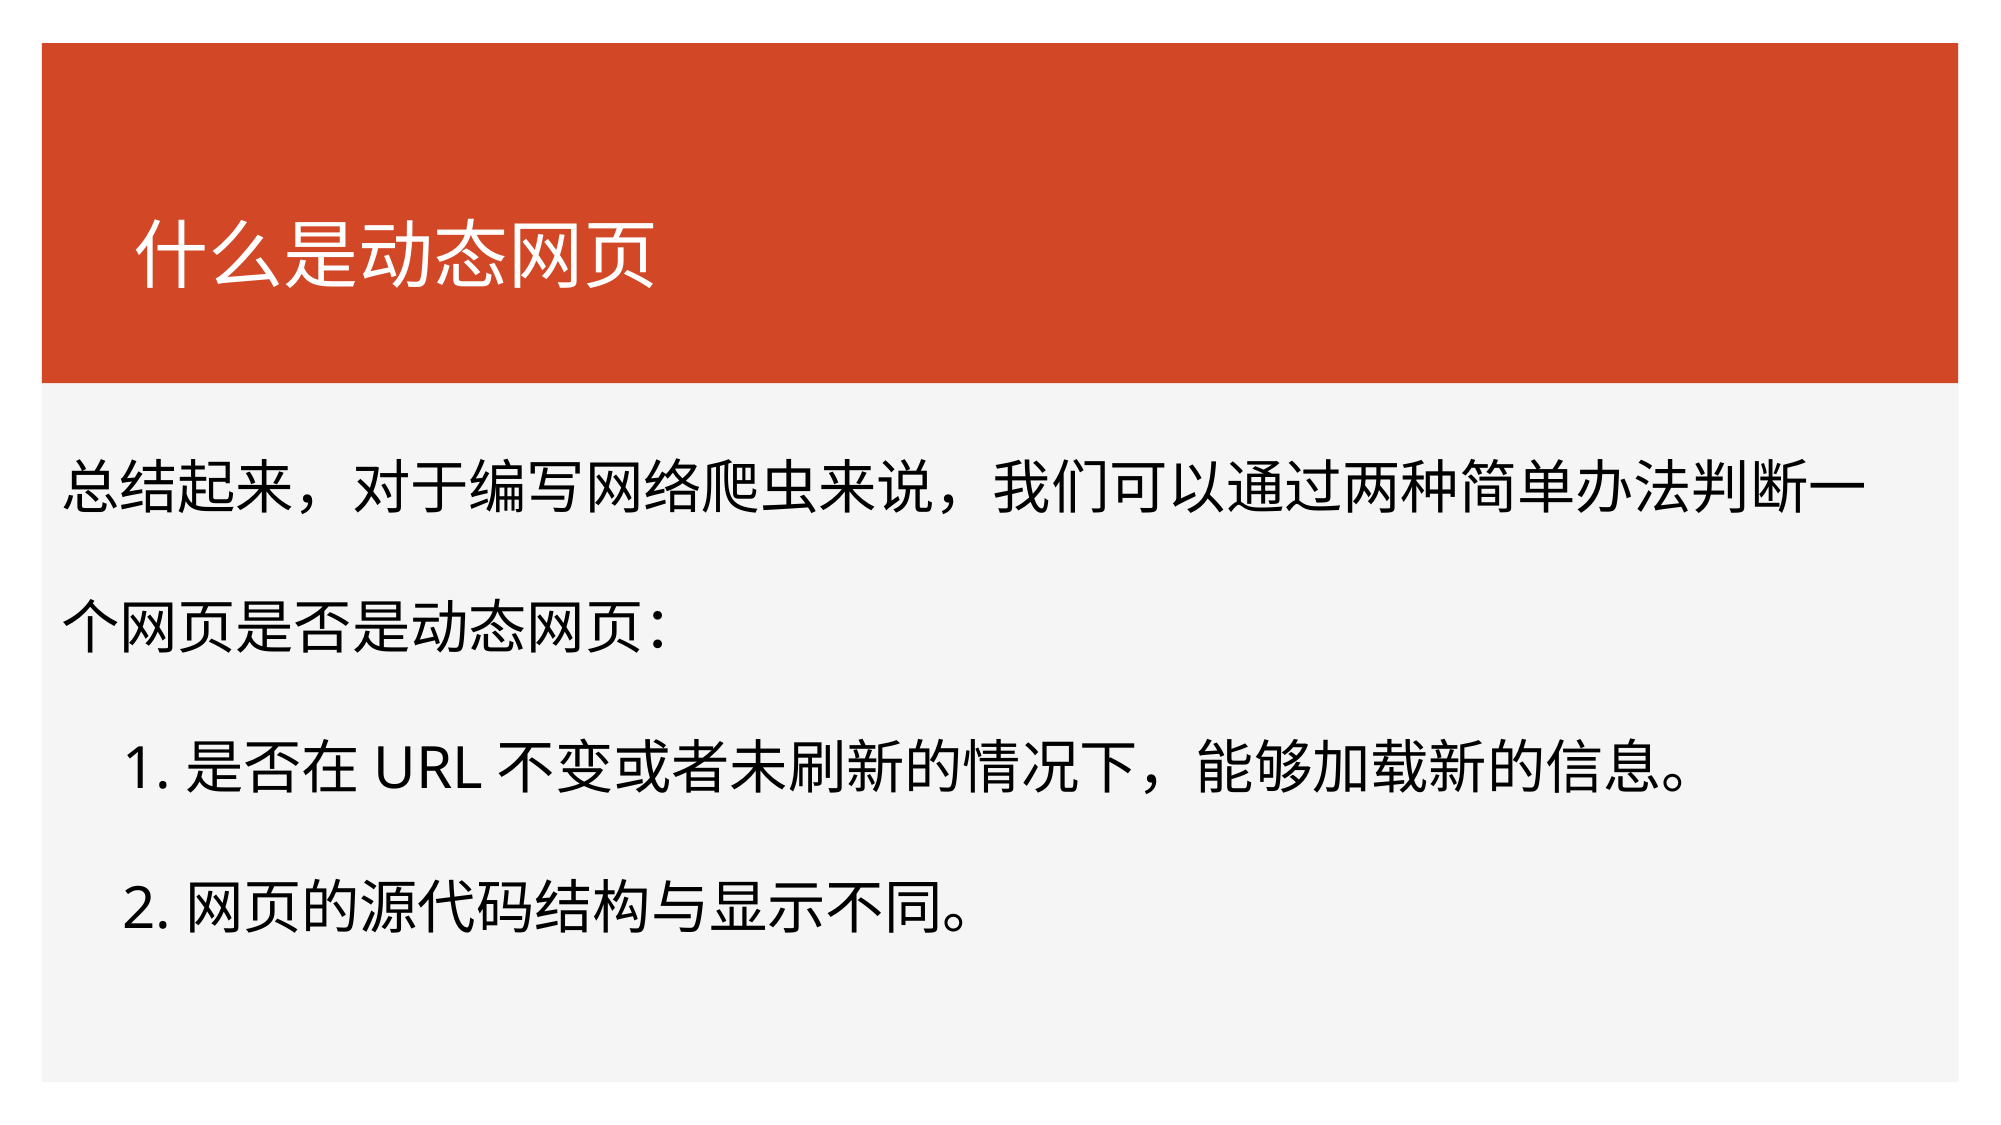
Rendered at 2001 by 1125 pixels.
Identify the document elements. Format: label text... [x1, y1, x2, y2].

title 什么是动态网页 [119, 200, 1770, 306]
text_box 总结起来，对于编写网络爬虫来说，我们可以通过两种简单办法判断一个网页是否是动态网页： 1.是否在URL不变或者未刷新的情况下，能够加载新的信息。 2.网页的源代码结构与显示不同。 [46, 372, 1924, 948]
